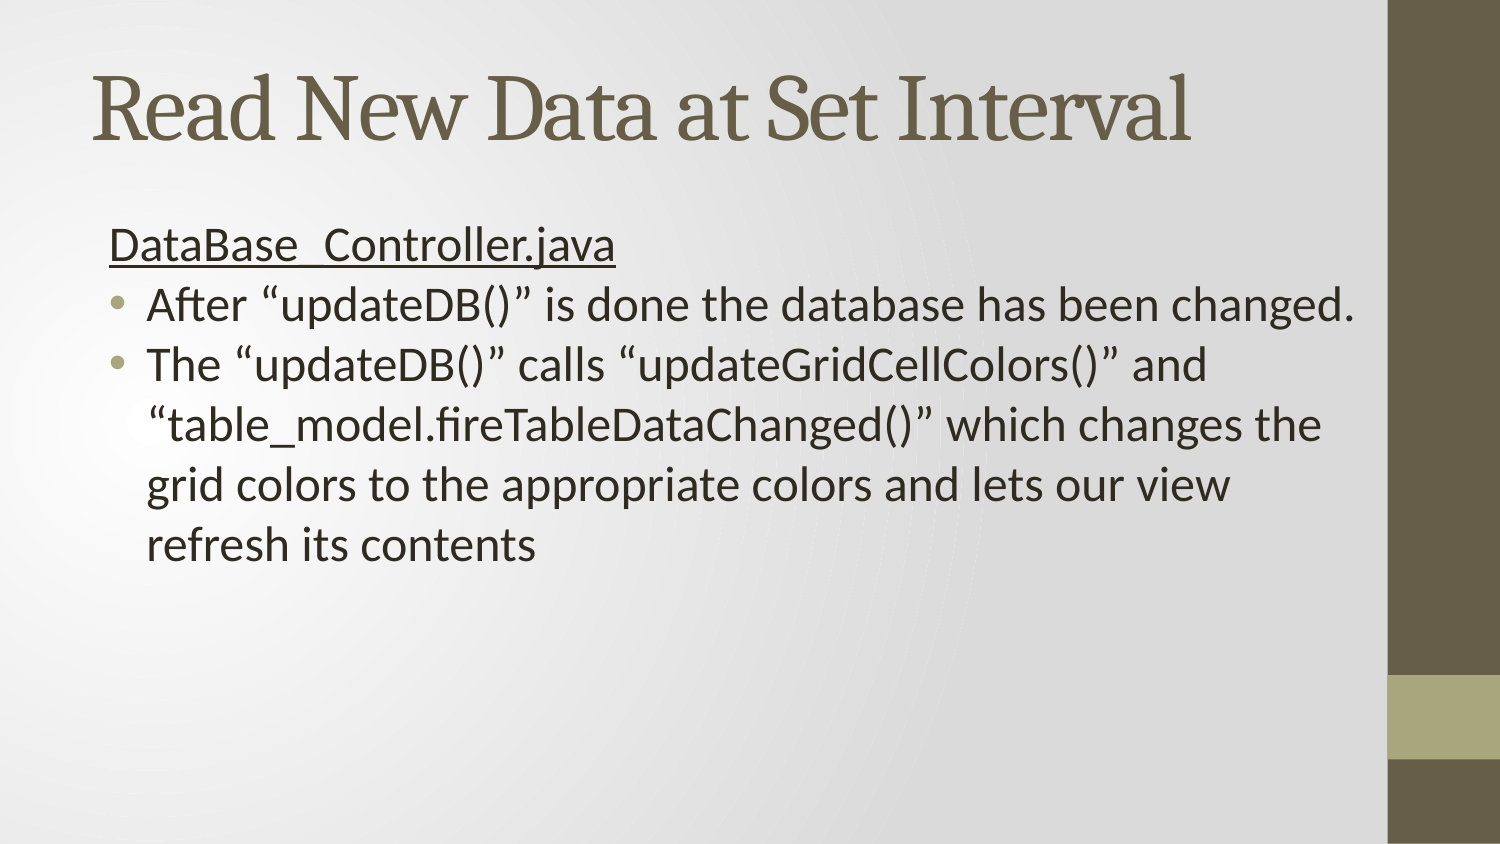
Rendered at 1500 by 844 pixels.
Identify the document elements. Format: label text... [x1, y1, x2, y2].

list DataBase_Controller.java After “updateDB()” is done the database has been changed. The “updateDB()” calls “updateGridCellColors()” and “table_model.fireTableDataChanged()” which changes the grid colors to the appropriate colors and lets our view refresh its contents [75, 196, 1388, 808]
title Read New Data at Set Interval [75, 33, 1425, 175]
